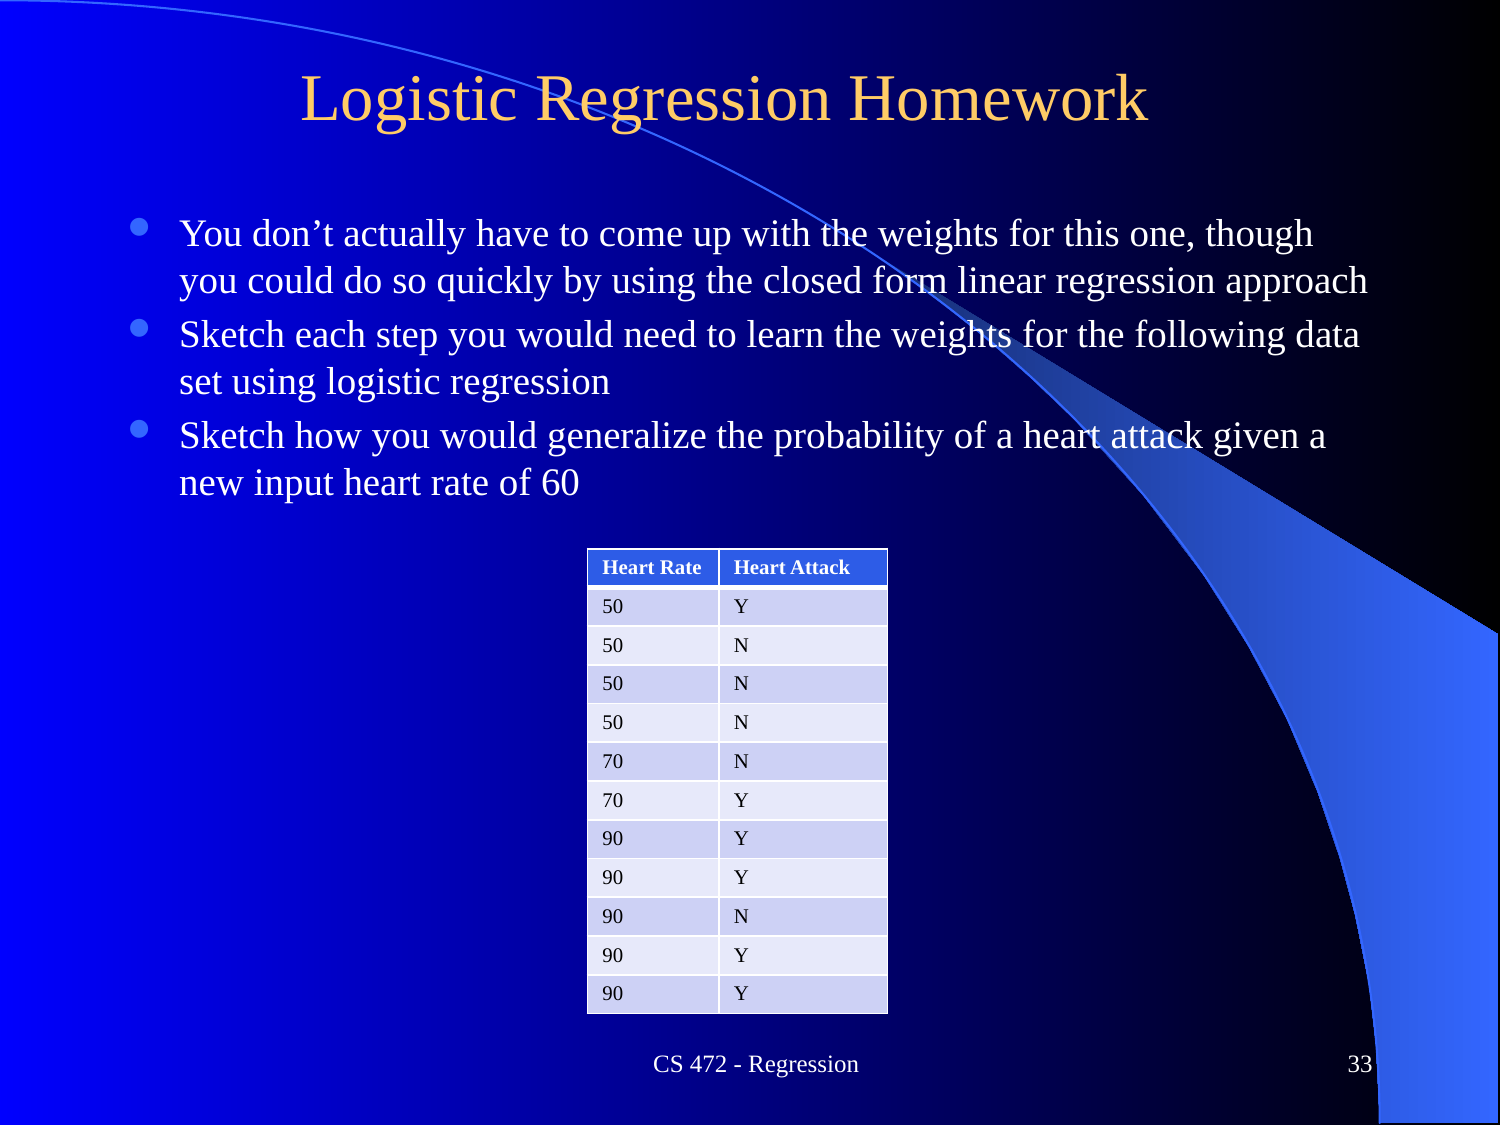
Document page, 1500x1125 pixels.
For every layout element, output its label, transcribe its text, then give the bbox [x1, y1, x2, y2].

table_cell 70 [588, 743, 718, 780]
table_cell N [720, 898, 887, 935]
table_cell Y [720, 937, 887, 974]
table_cell 90 [588, 976, 718, 1013]
list You don’t actually have to come up with the weights for this one, though you could do so quickly by using the closed form linear regression approach Sketch each step you would need to learn the weights for the following data set using logistic regression Sketch how you would generalize the probability of a heart attack given a new input heart rate of 60 [112, 199, 1388, 526]
table_cell 50 [588, 666, 718, 703]
table_cell Y [720, 590, 887, 625]
table_cell N [720, 743, 887, 780]
slide_number 33 [1074, 1024, 1388, 1101]
table_cell 50 [588, 627, 718, 664]
table_cell 50 [588, 590, 718, 625]
table_header Heart Rate [588, 550, 718, 585]
table_cell Y [720, 782, 887, 819]
title Logistic Regression Homework [112, 24, 1388, 163]
table_cell Y [720, 821, 887, 858]
table_header Heart Attack [720, 550, 887, 585]
table_cell Y [720, 859, 887, 896]
table_cell Y [720, 976, 887, 1013]
table_cell N [720, 704, 887, 741]
table_cell N [720, 666, 887, 703]
table_cell 90 [588, 821, 718, 858]
table_cell 90 [588, 898, 718, 935]
table_cell 70 [588, 782, 718, 819]
footer CS 472 - Regression [474, 1024, 1038, 1101]
table_cell N [720, 627, 887, 664]
table_cell 50 [588, 704, 718, 741]
table_cell 90 [588, 859, 718, 896]
table_cell 90 [588, 937, 718, 974]
